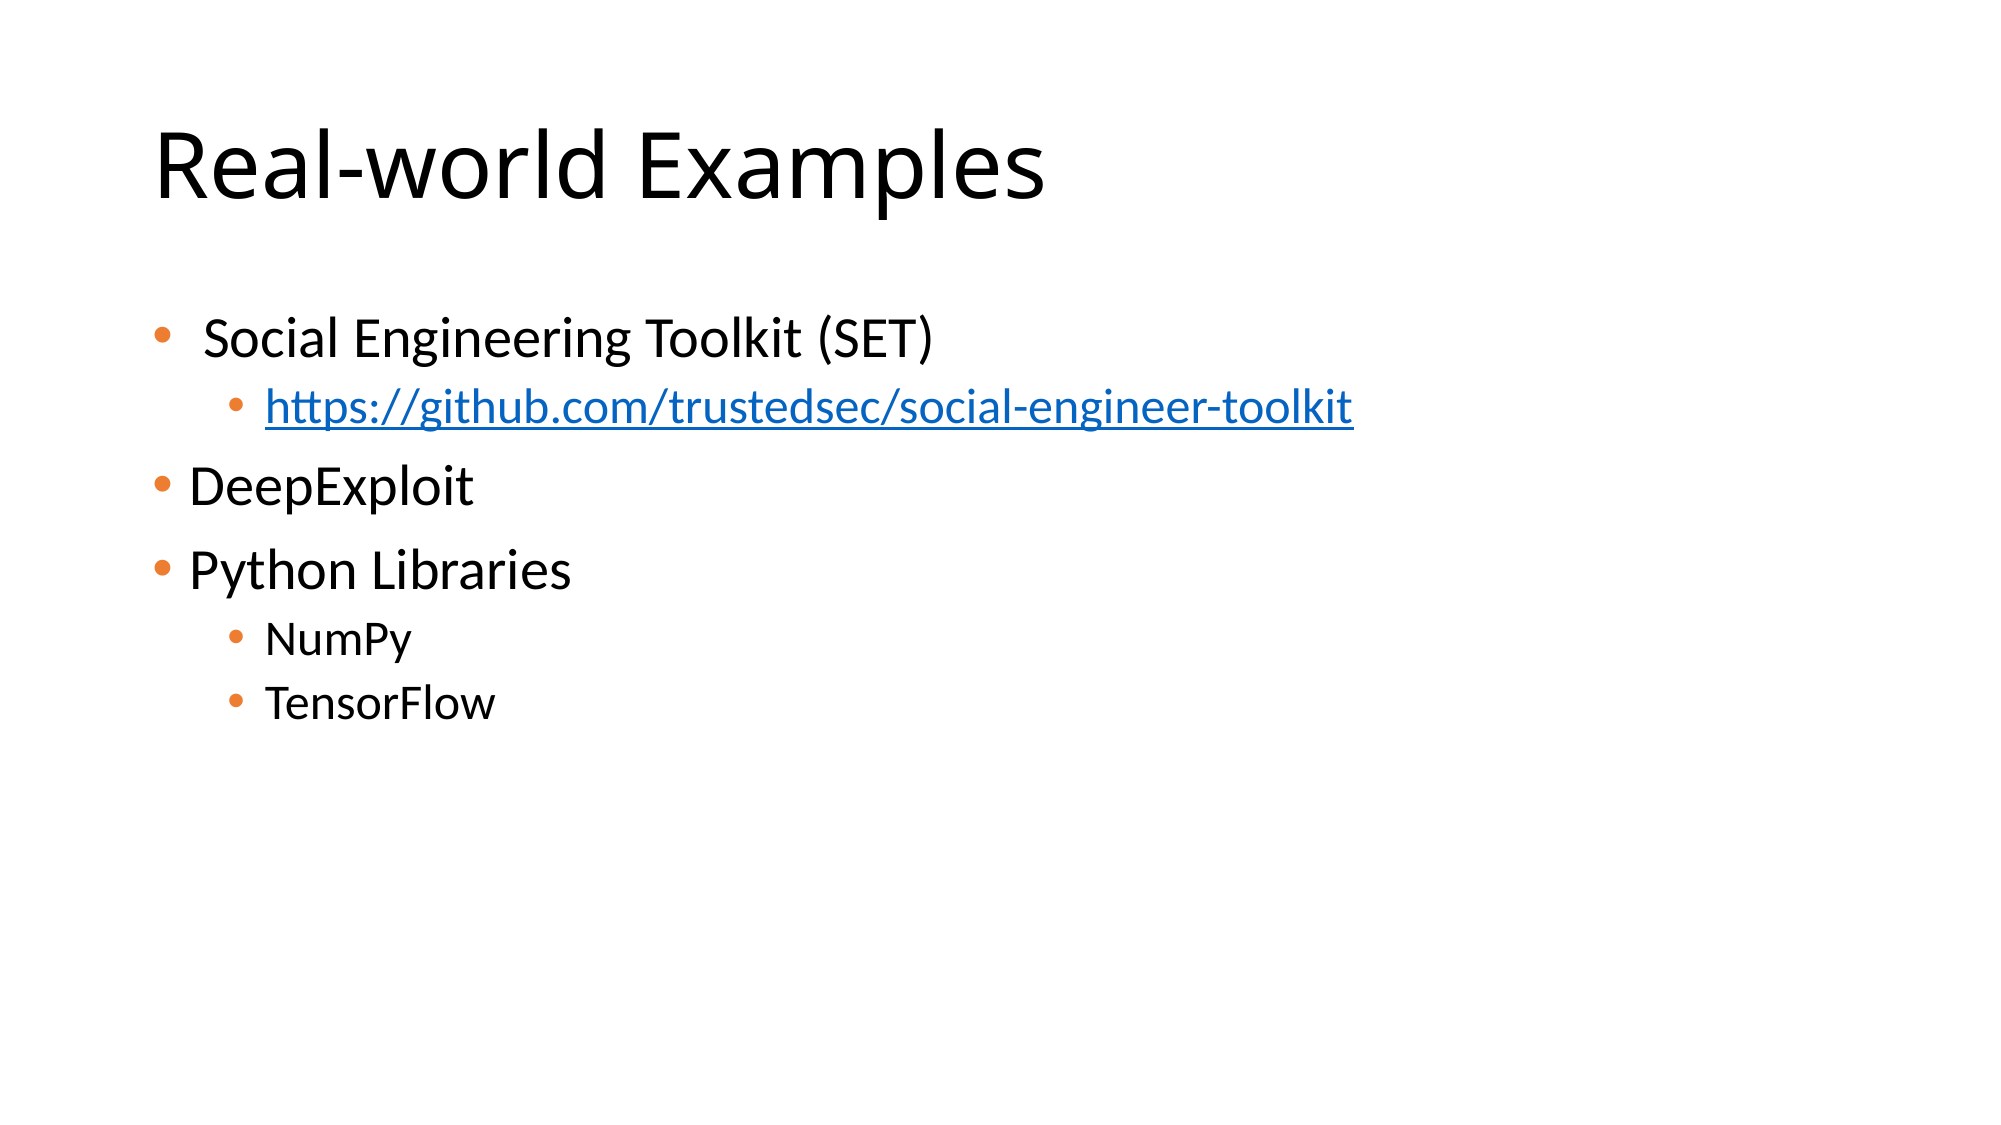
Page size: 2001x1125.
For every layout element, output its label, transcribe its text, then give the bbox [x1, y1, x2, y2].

title Real-world Examples [137, 59, 1863, 278]
list Social Engineering Toolkit (SET) https://github.com/trustedsec/social-engineer-toolkit DeepExploit Python Libraries NumPy TensorFlow [137, 299, 1863, 1014]
